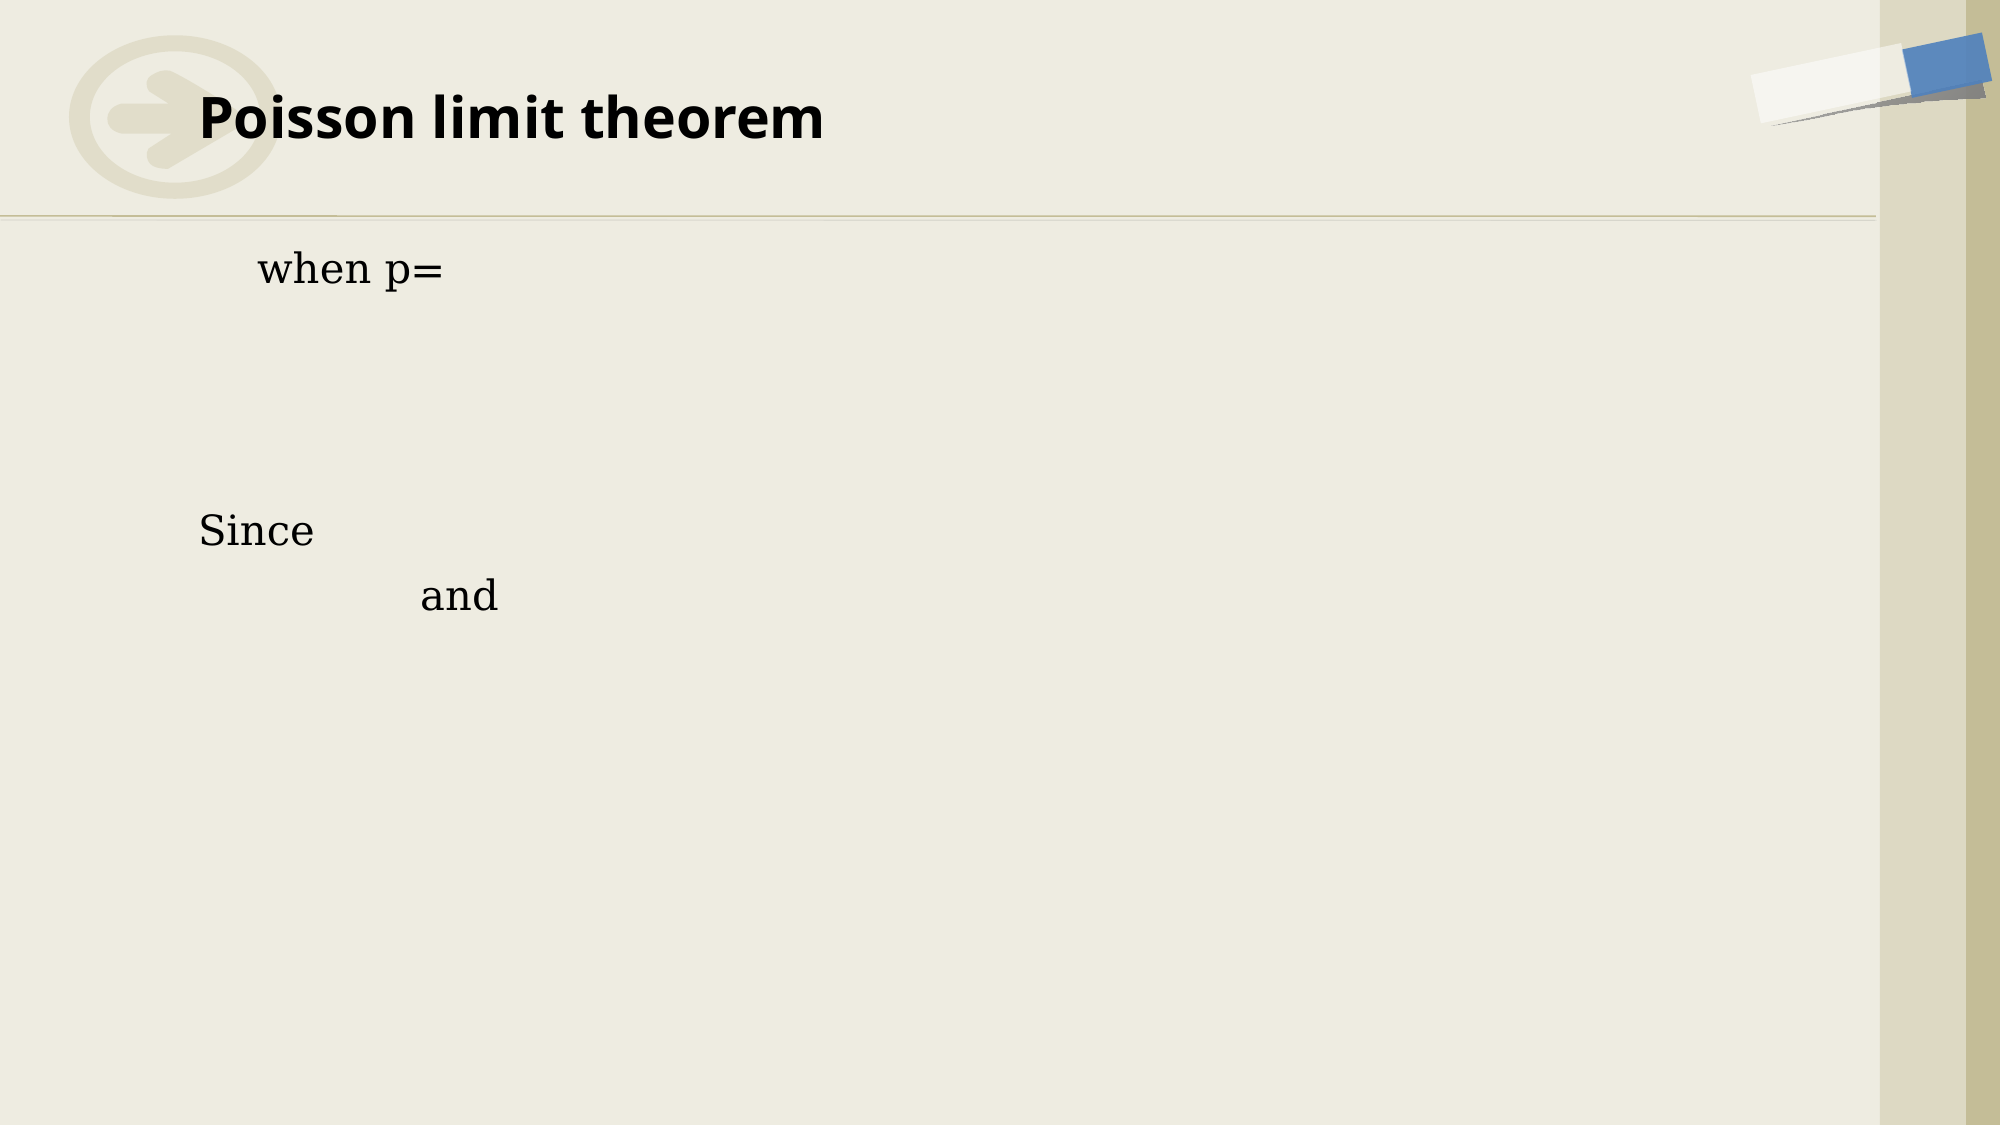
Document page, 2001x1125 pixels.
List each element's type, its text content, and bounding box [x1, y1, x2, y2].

title Poisson limit theorem [183, 73, 1459, 158]
